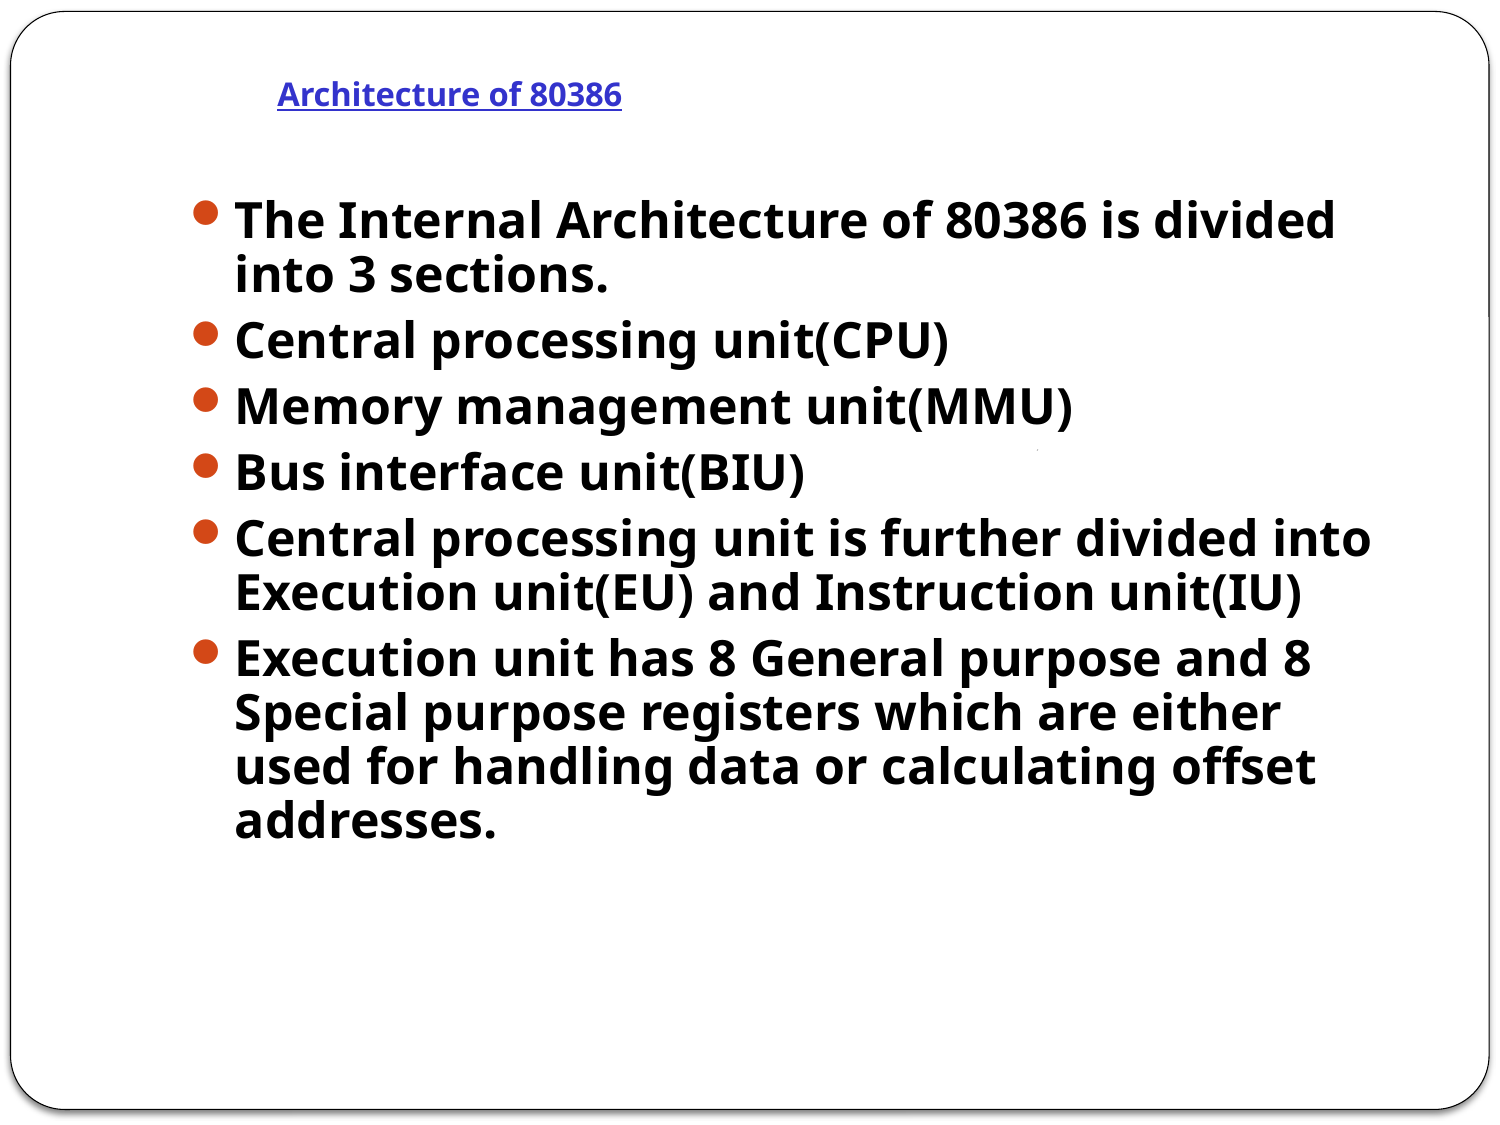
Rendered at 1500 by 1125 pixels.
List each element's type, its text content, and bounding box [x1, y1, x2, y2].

list The Internal Architecture of 80386 is divided into 3 sections. Central processing unit(CPU) Memory management unit(MMU) Bus interface unit(BIU) Central processing unit is further divided into Execution unit(EU) and Instruction unit(IU) Execution unit has 8 General purpose and 8 Special purpose registers which are either used for handling data or calculating offset addresses. [174, 187, 1400, 1063]
title Architecture of 80386 [262, 62, 1425, 175]
